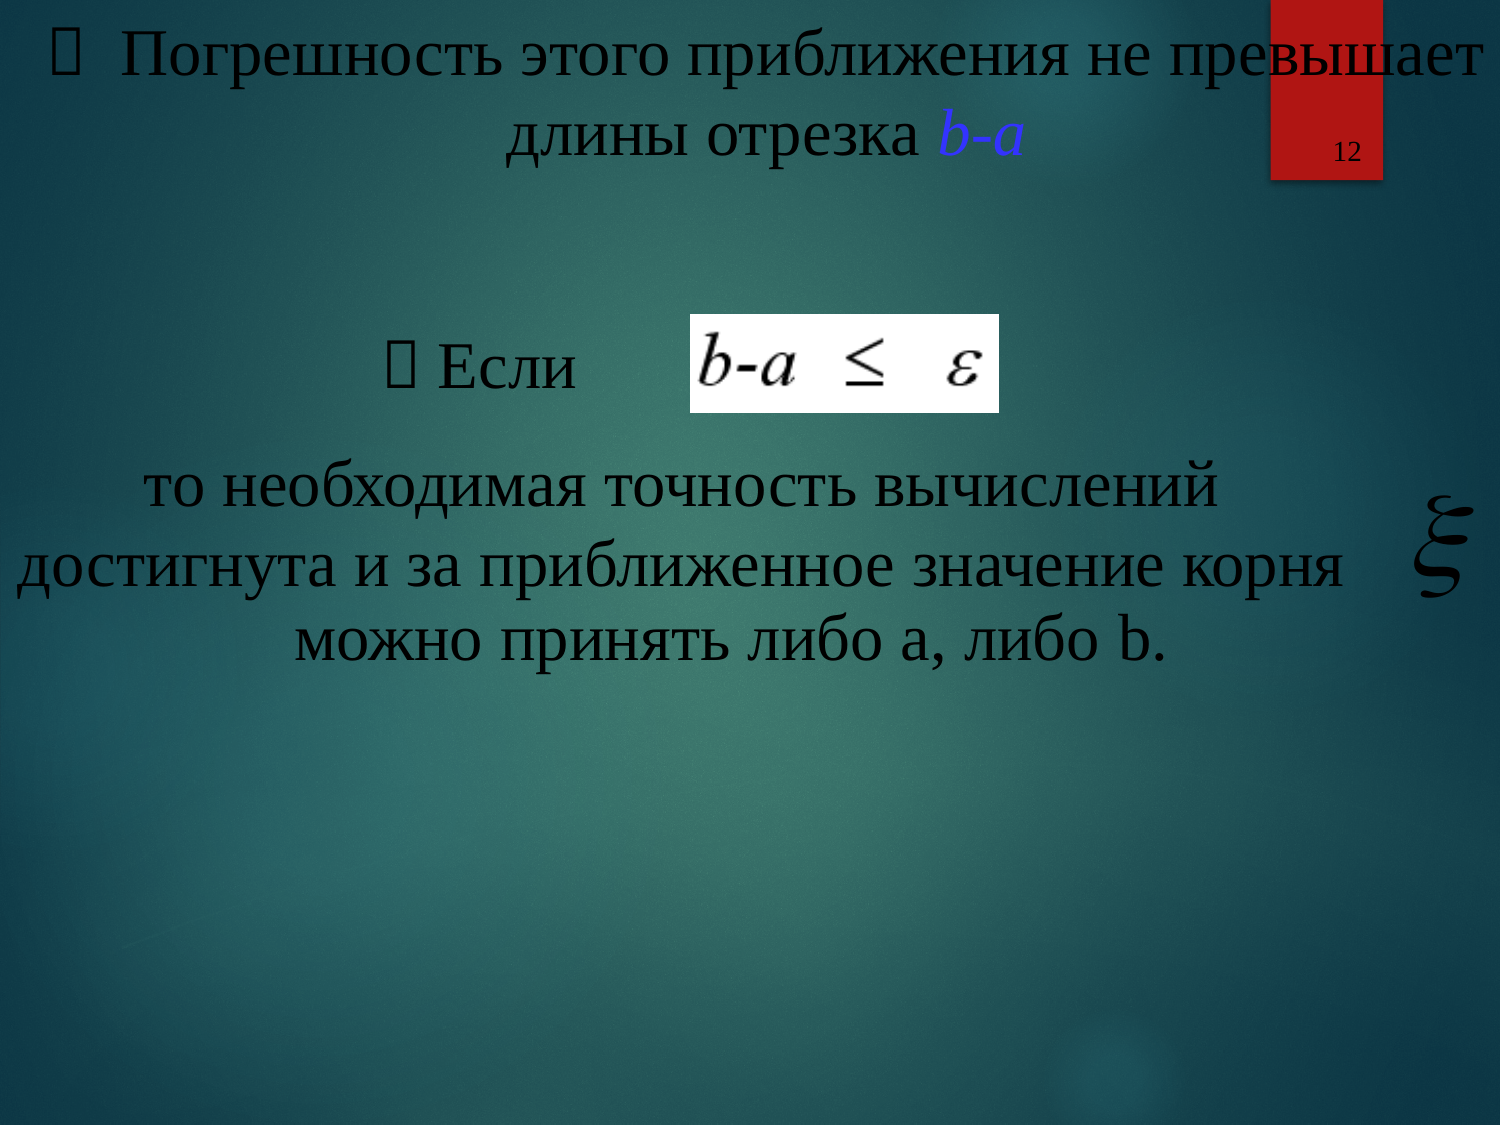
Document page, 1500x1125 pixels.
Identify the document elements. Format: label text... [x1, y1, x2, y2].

slide_number 12 [1273, 48, 1378, 175]
text_box можно принять либо а, либо b. [273, 586, 1184, 681]
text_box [1398, 479, 1500, 622]
text_box  Если [366, 314, 610, 410]
text_box  Погрешность этого приближения не превышает длины отрезка b-а [32, 1, 1500, 176]
picture [0, 0, 1500, 1125]
text_box то необходимая точность вычислений достигнута и за приближенное значение корня [2, 432, 1378, 608]
